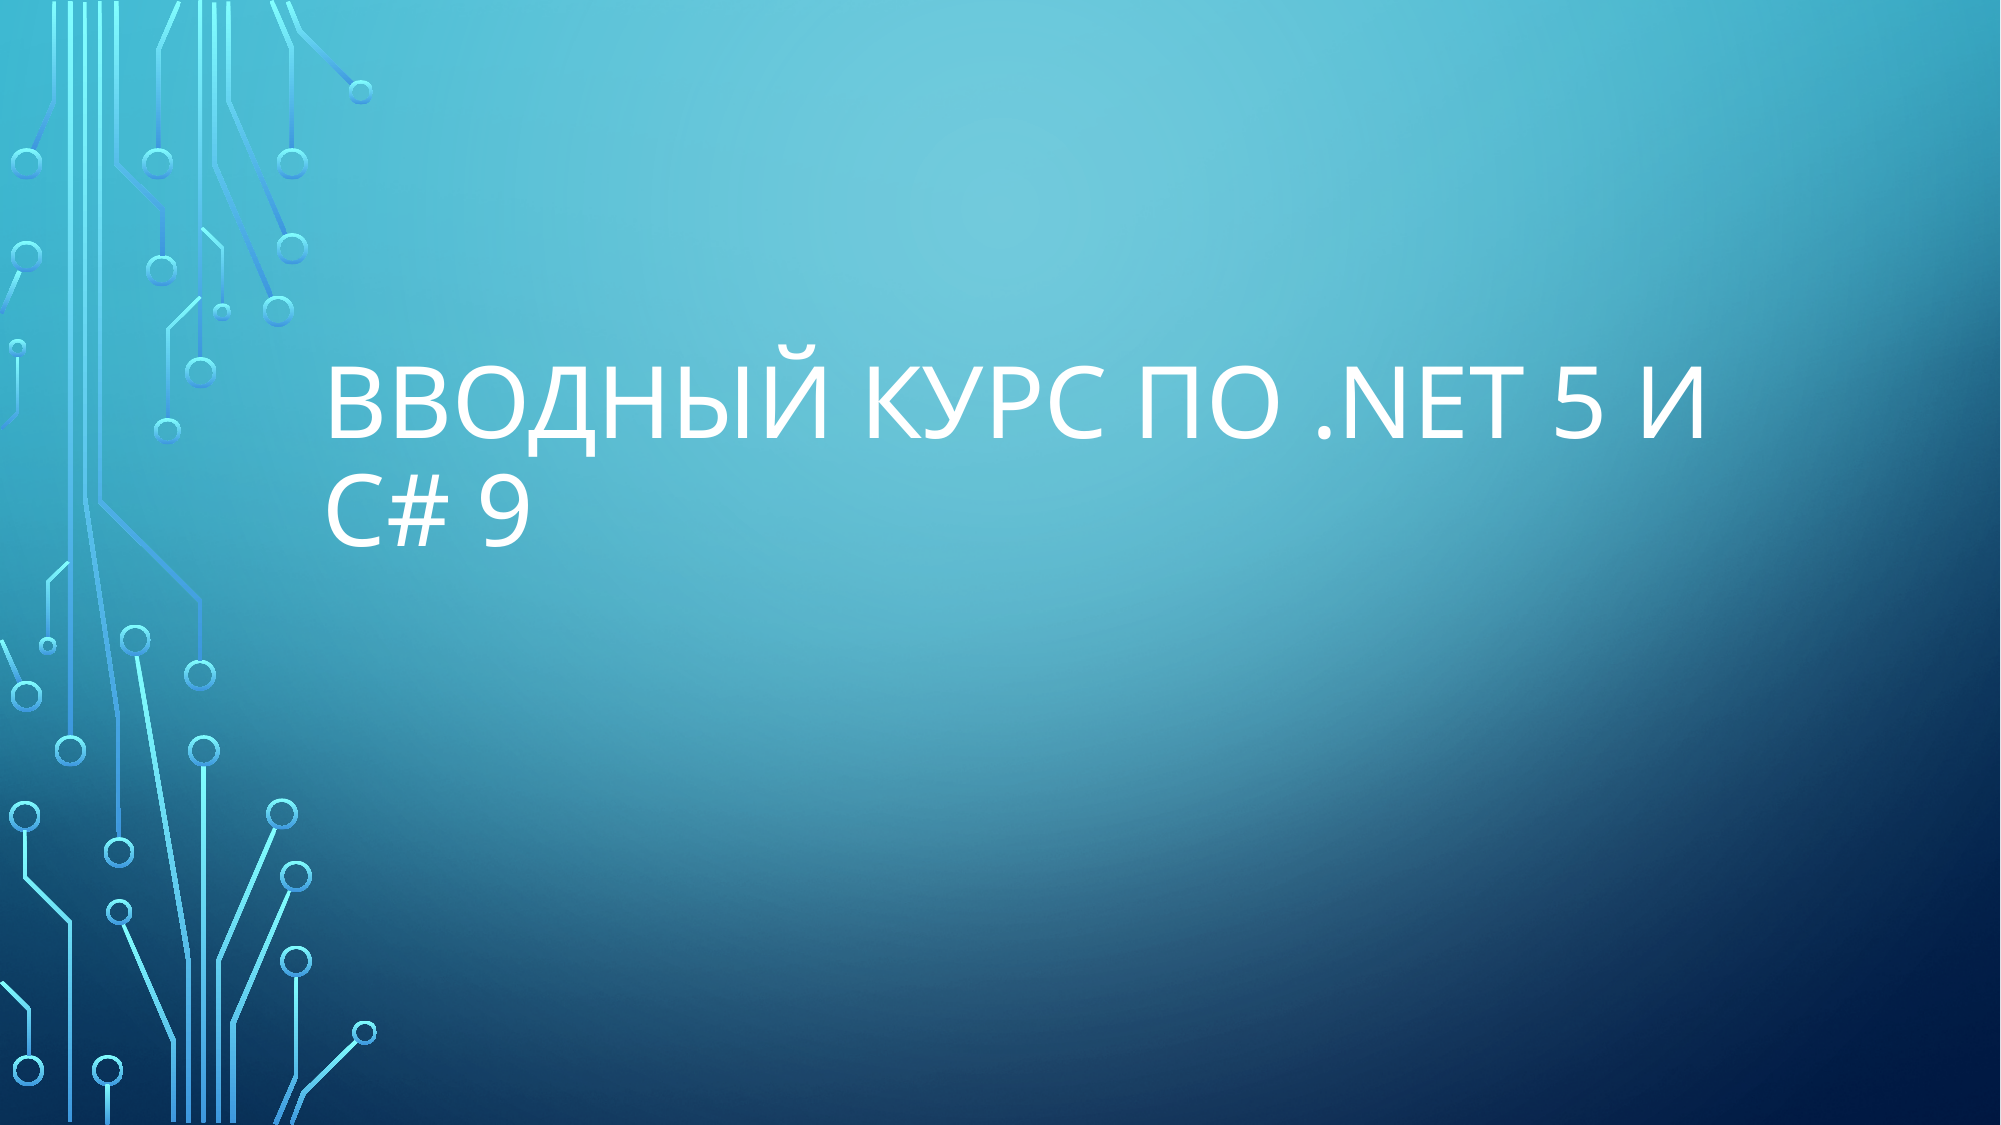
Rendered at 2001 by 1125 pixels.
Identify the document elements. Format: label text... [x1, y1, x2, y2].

title Вводный курс по .net 5 и с# 9 [307, 184, 1784, 576]
